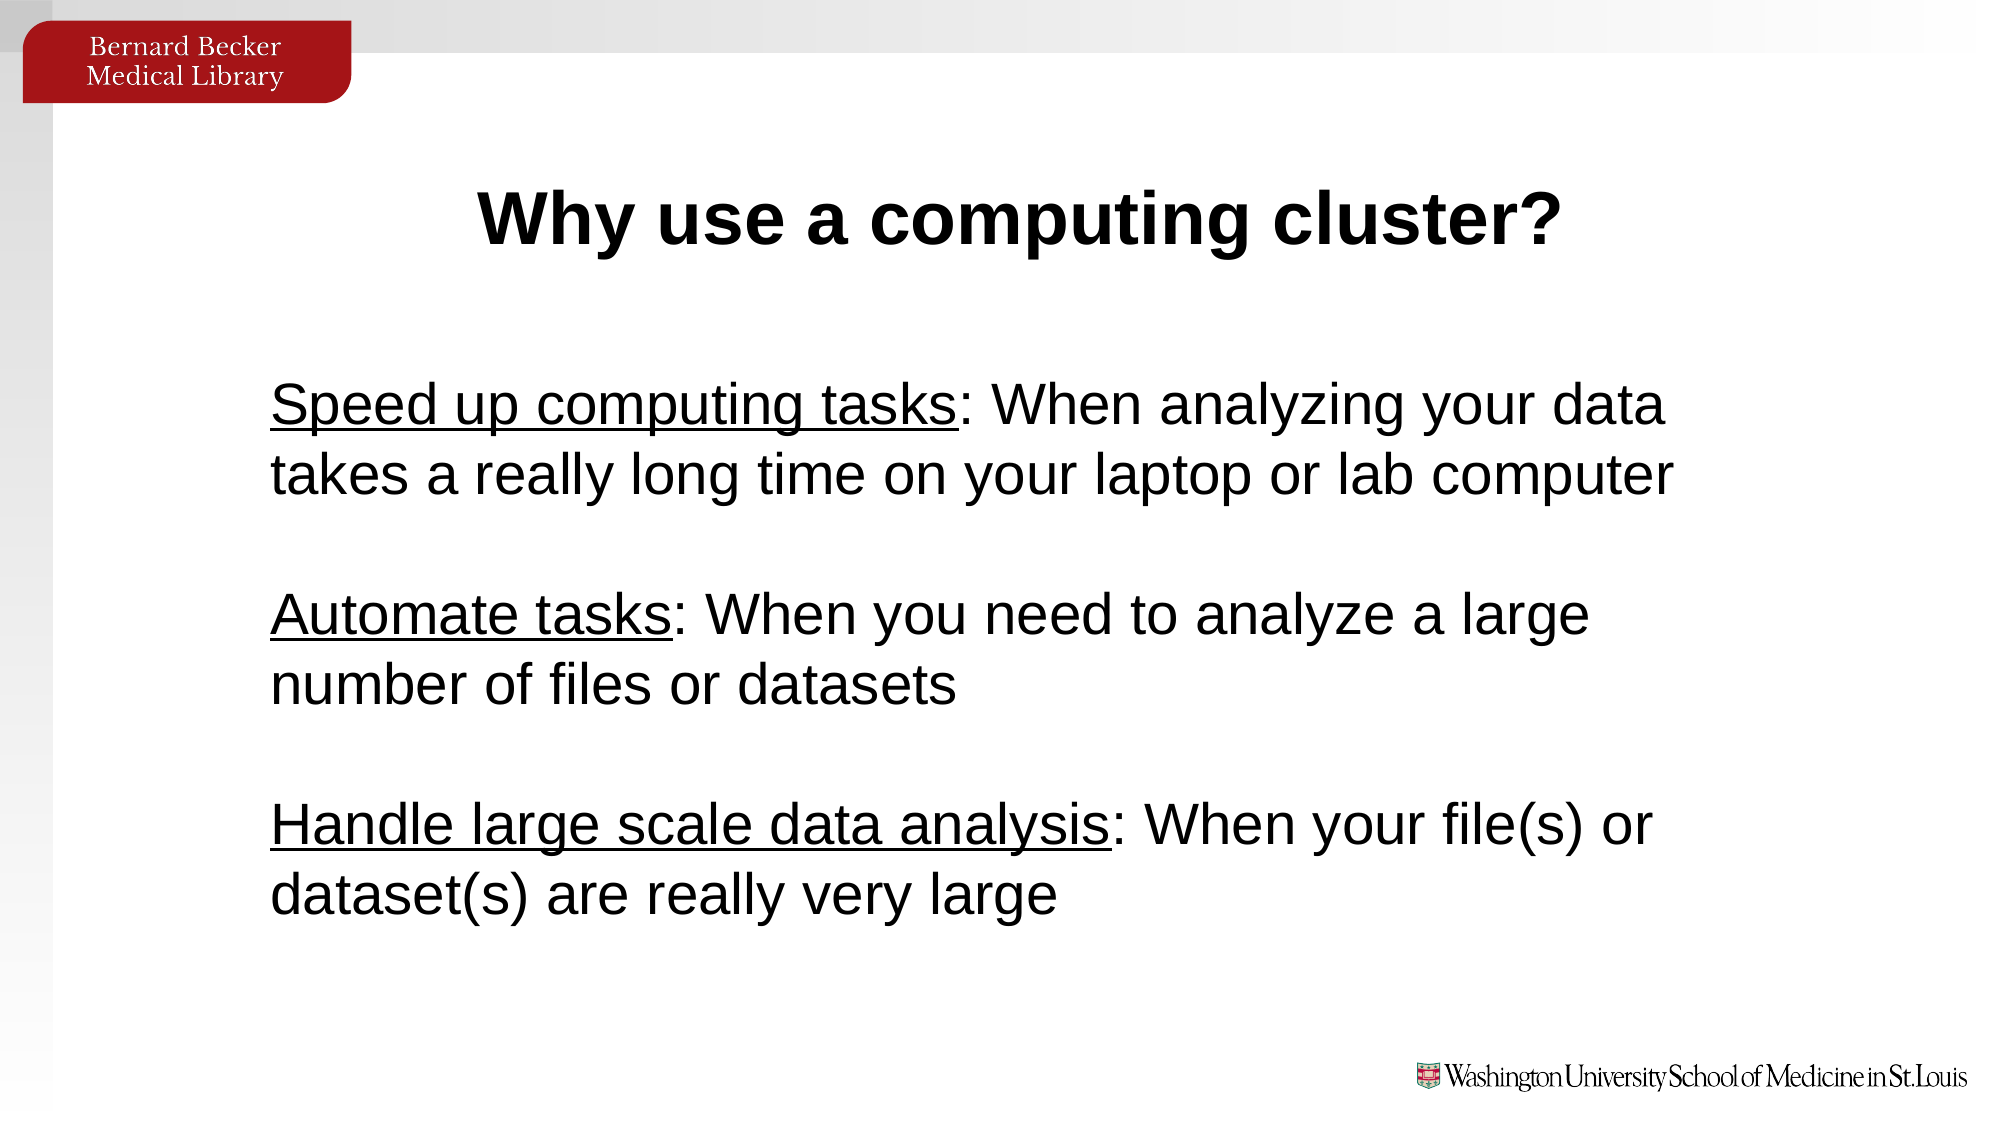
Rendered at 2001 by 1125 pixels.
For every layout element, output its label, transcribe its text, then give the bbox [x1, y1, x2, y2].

picture [84, 29, 285, 95]
text_box Speed up computing tasks: When analyzing your data takes a really long time on your laptop or lab computer Automate tasks: When you need to analyze a large number of files or datasets Handle large scale data analysis: When your file(s) or dataset(s) are really very large [252, 366, 1772, 935]
picture [1417, 1062, 1967, 1092]
text_box Why use a computing cluster? [365, 142, 1678, 287]
